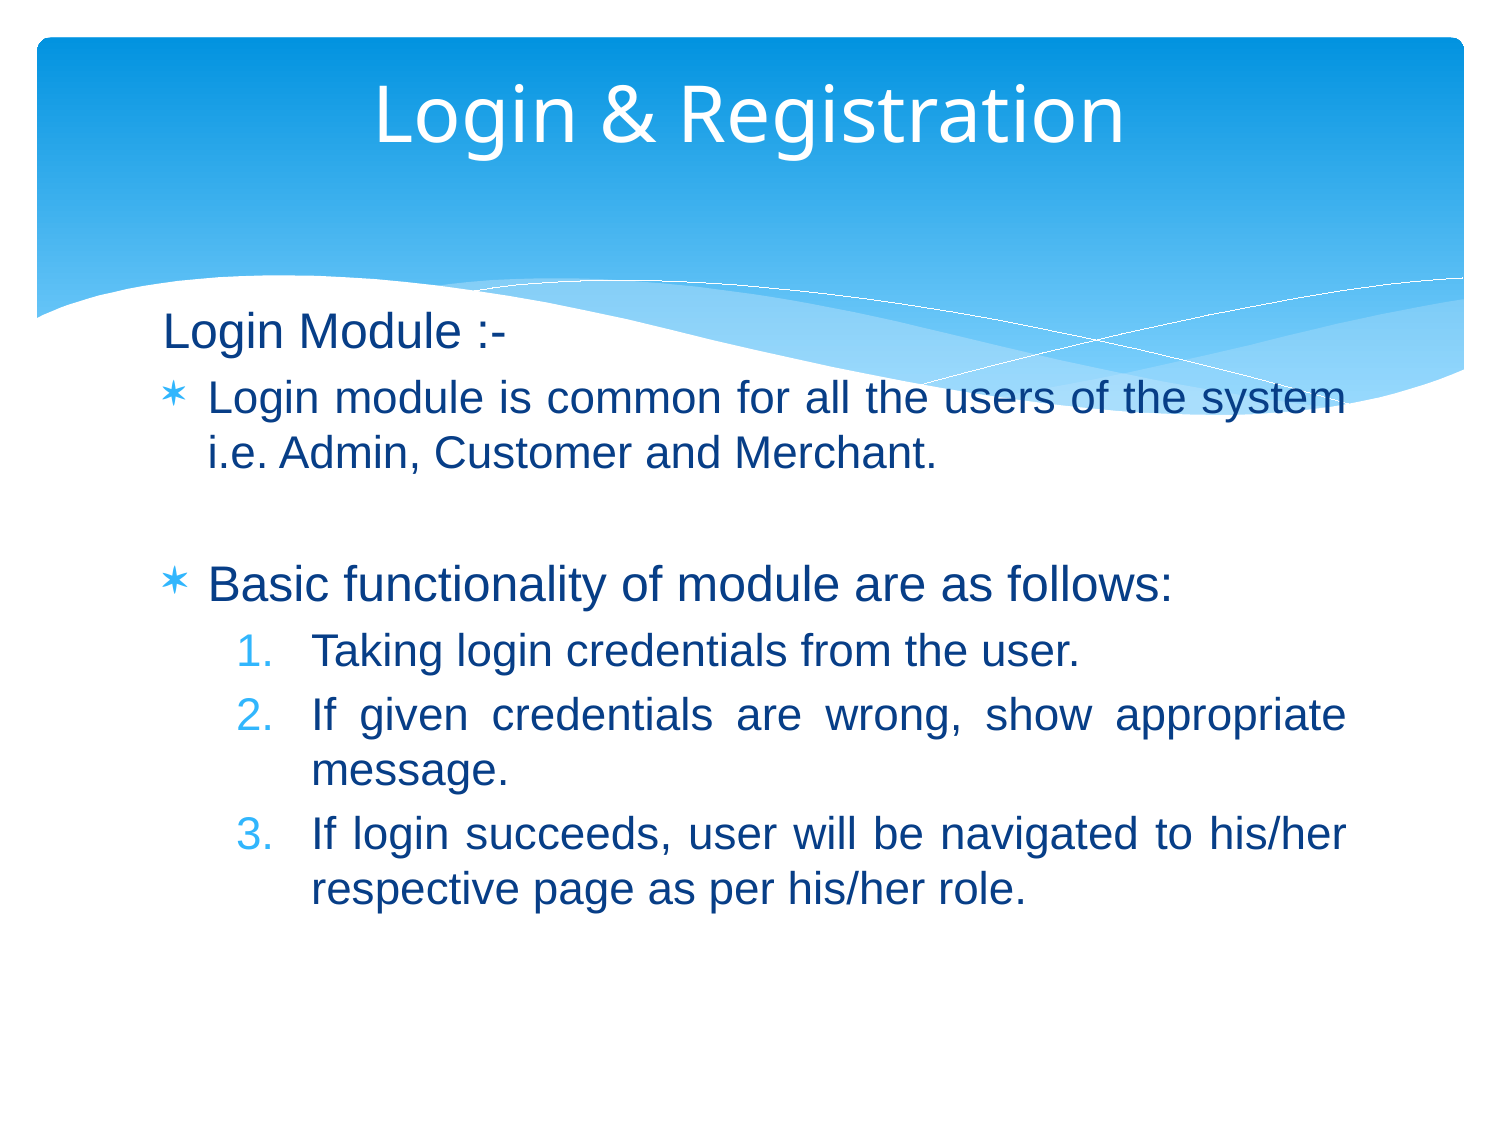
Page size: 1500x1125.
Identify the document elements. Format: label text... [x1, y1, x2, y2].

title Login & Registration [75, 55, 1425, 261]
list Login Module :- Login module is common for all the users of the system i.e. Admin, Customer and Merchant. Basic functionality of module are as follows: Taking login credentials from the user. If given credentials are wrong, show appropriate message. If login succeeds, user will be navigated to his/her respective page as per his/her role. [147, 290, 1363, 1053]
